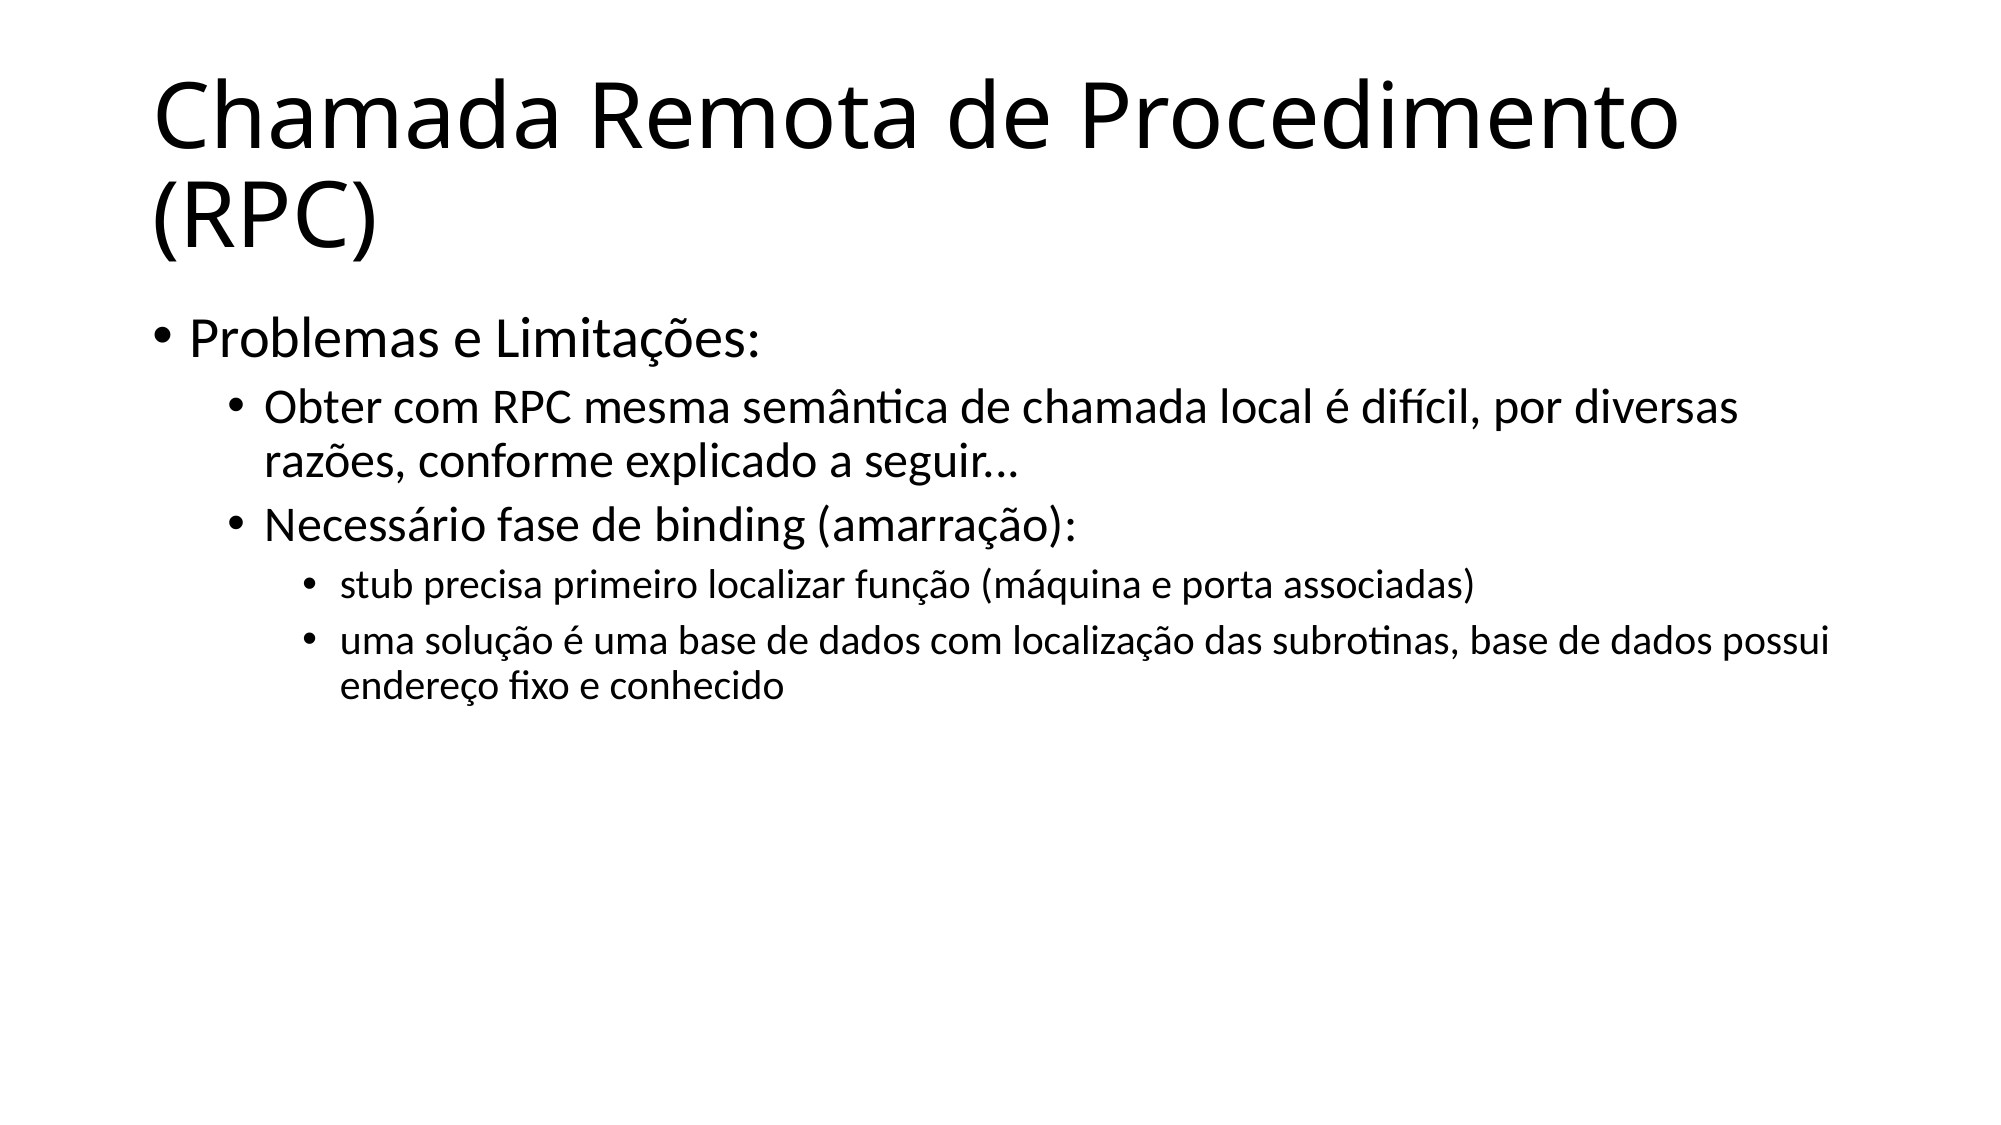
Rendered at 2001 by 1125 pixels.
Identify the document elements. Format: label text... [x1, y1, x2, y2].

title Chamada Remota de Procedimento (RPC) [137, 59, 1863, 278]
list Problemas e Limitações: Obter com RPC mesma semântica de chamada local é difícil, por diversas razões, conforme explicado a seguir... Necessário fase de binding (amarração): stub precisa primeiro localizar função (máquina e porta associadas) uma solução é uma base de dados com localização das subrotinas, base de dados possui endereço fixo e conhecido [137, 299, 1863, 1014]
